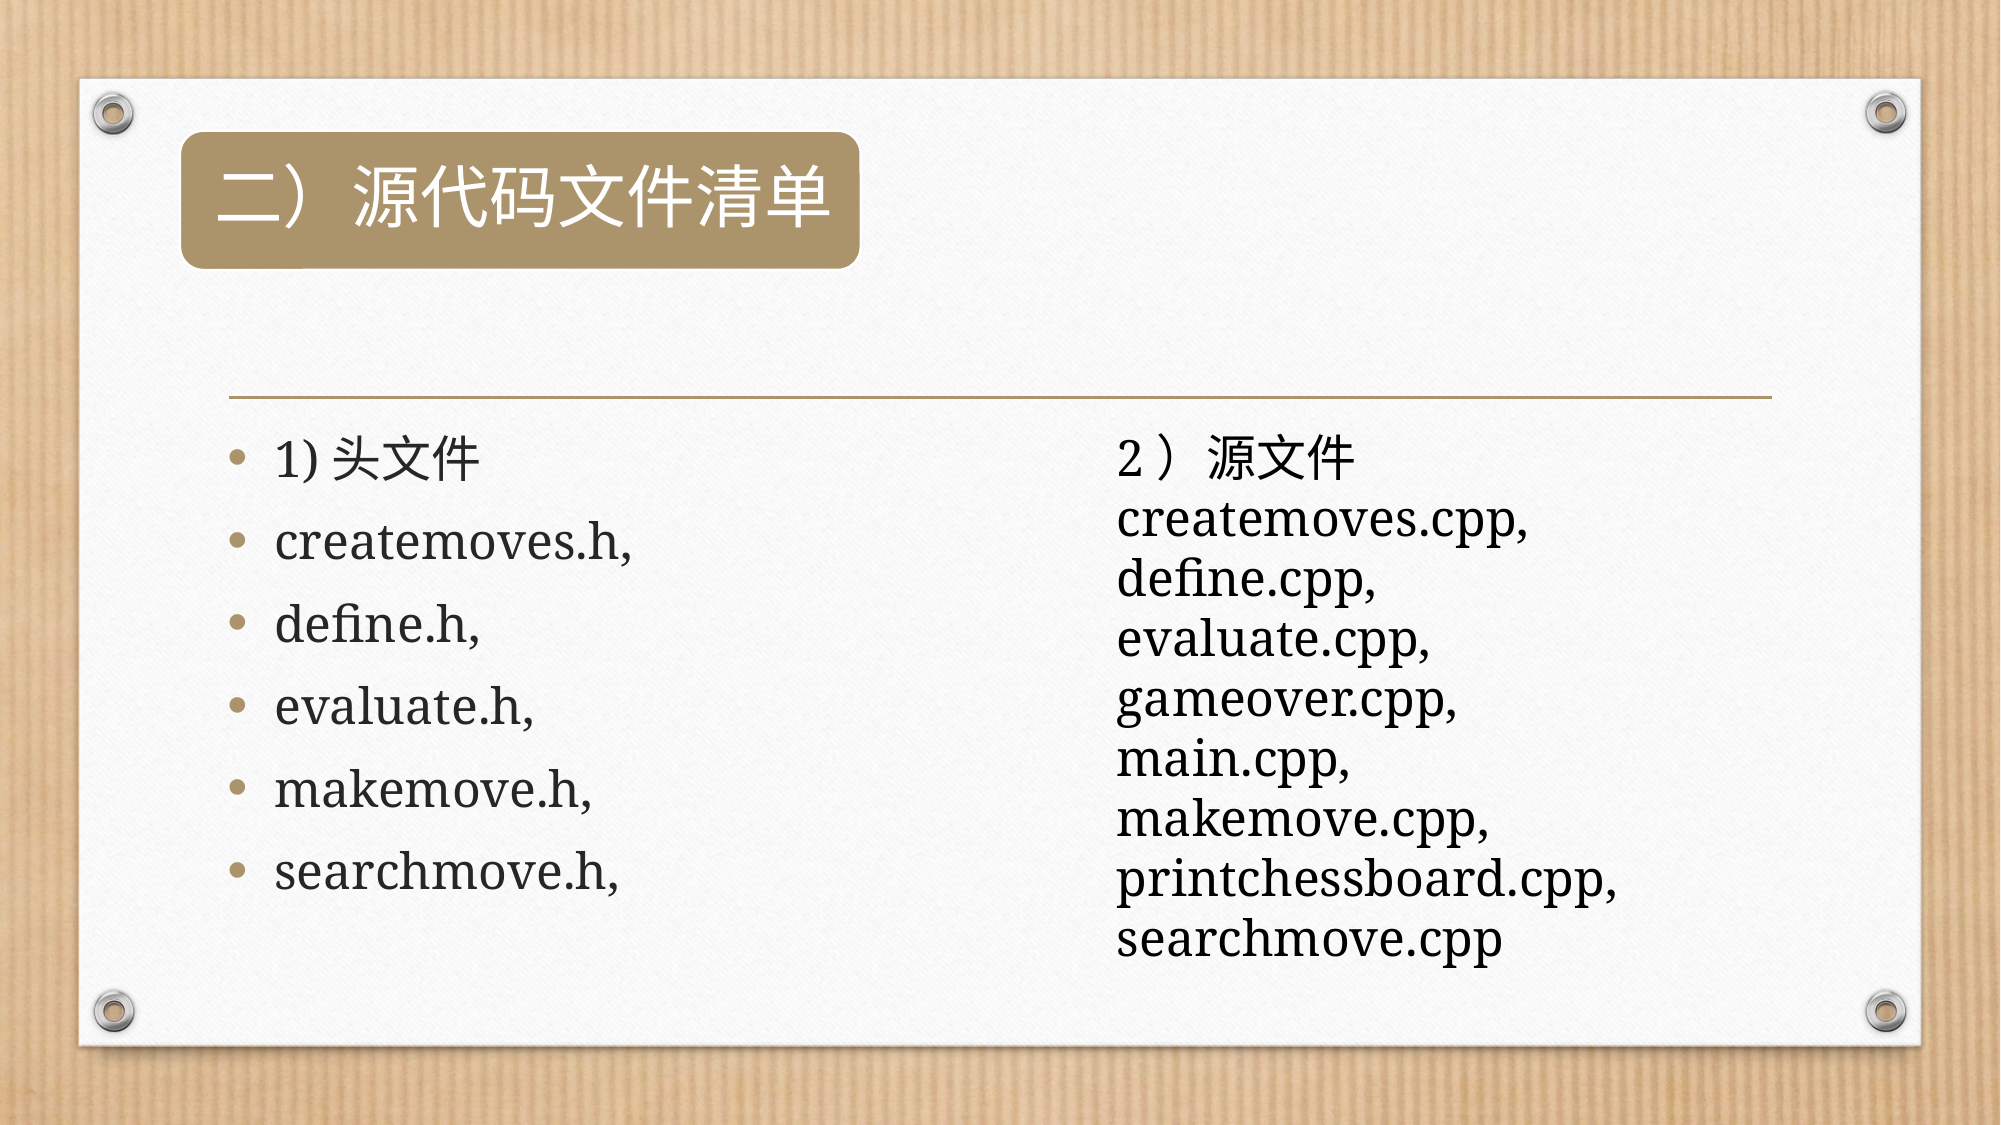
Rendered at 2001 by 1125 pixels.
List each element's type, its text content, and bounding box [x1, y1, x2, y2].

text_box 2）源文件 createmoves.cpp, define.cpp, evaluate.cpp, gameover.cpp, main.cpp, makemove.cpp, printchessboard.cpp, searchmove.cpp [1102, 419, 1885, 975]
list 1)头文件 createmoves.h, define.h, evaluate.h, makemove.h, searchmove.h, [212, 419, 1021, 995]
picture [0, 0, 2001, 1125]
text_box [179, 129, 862, 271]
